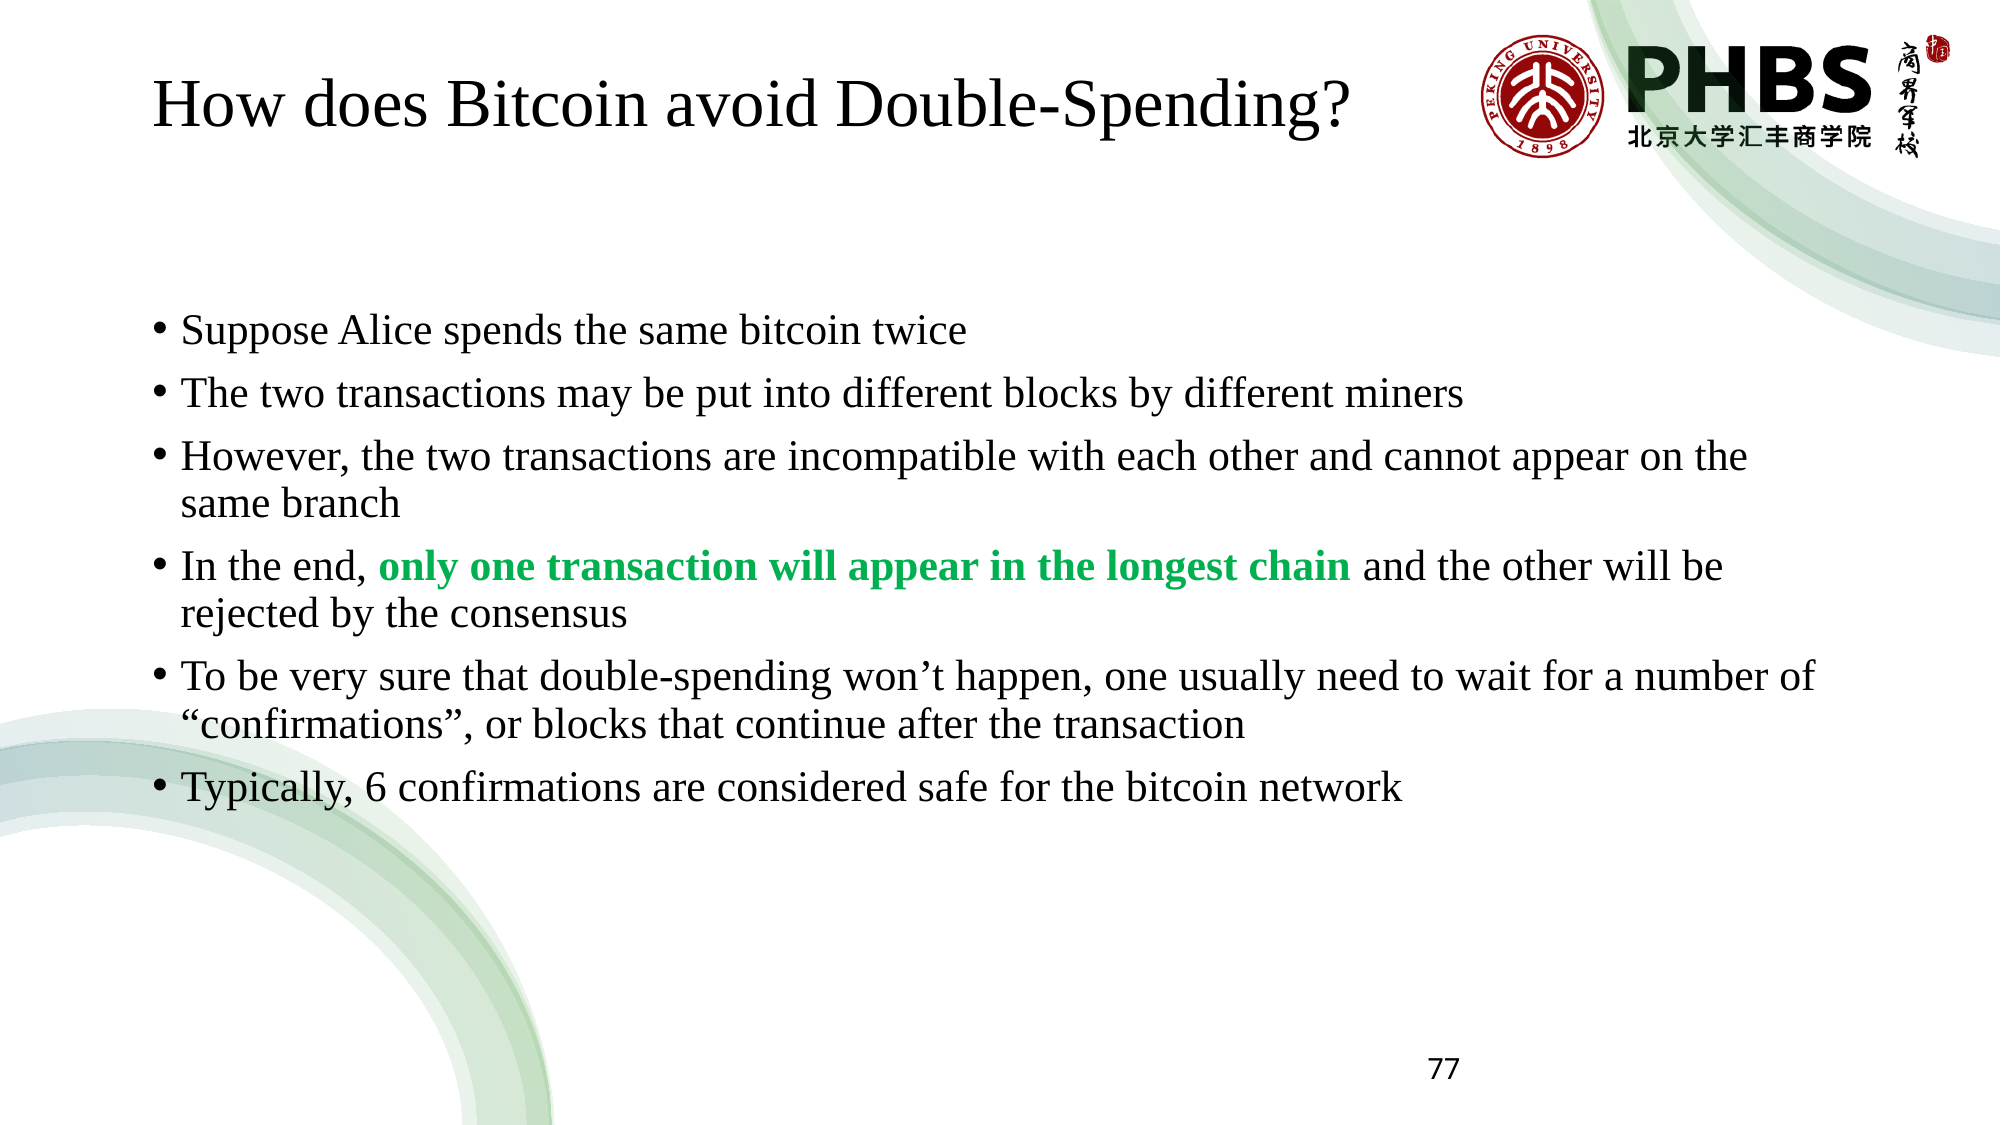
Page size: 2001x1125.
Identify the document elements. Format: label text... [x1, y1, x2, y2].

picture [1625, 0, 2000, 185]
picture [1458, 0, 1609, 59]
footer [249, 1042, 757, 1103]
list Suppose Alice spends the same bitcoin twice The two transactions may be put into different blocks by different miners However, the two transactions are incompatible with each other and cannot appear on the same branch In the end, only one transaction will appear in the longest chain and the other will be rejected by the consensus To be very sure that double-spending won’t happen, one usually need to wait for a number of “confirmations”, or blocks that continue after the transaction Typically, 6 confirmations are considered safe for the bitcoin network [137, 299, 1863, 1014]
title How does Bitcoin avoid Double-Spending? [137, 59, 1863, 278]
slide_number 77 [1412, 1042, 1750, 1103]
